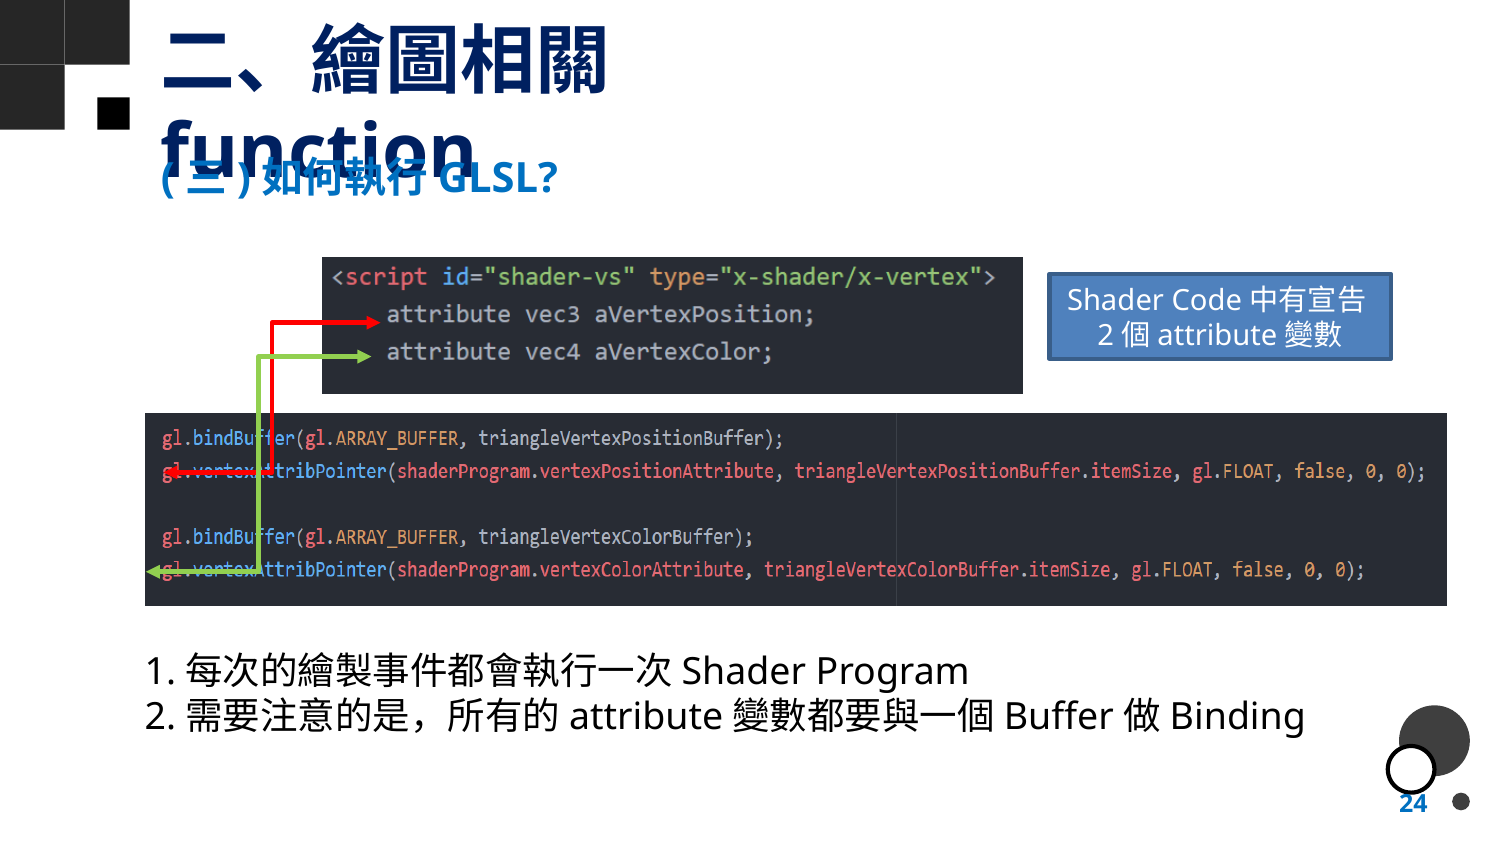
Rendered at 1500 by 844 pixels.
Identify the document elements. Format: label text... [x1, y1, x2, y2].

text_box (三)如何執行GLSL? [145, 143, 683, 210]
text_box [0, 0, 130, 130]
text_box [1387, 705, 1471, 811]
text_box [145, 257, 1448, 606]
slide_number 24 [1092, 782, 1443, 827]
text_box 1.每次的繪製事件都會執行一次Shader Program 2.需要注意的是，所有的attribute變數都要與一個Buffer做Binding [129, 640, 1388, 746]
title 二、繪圖相關function [145, 32, 951, 173]
